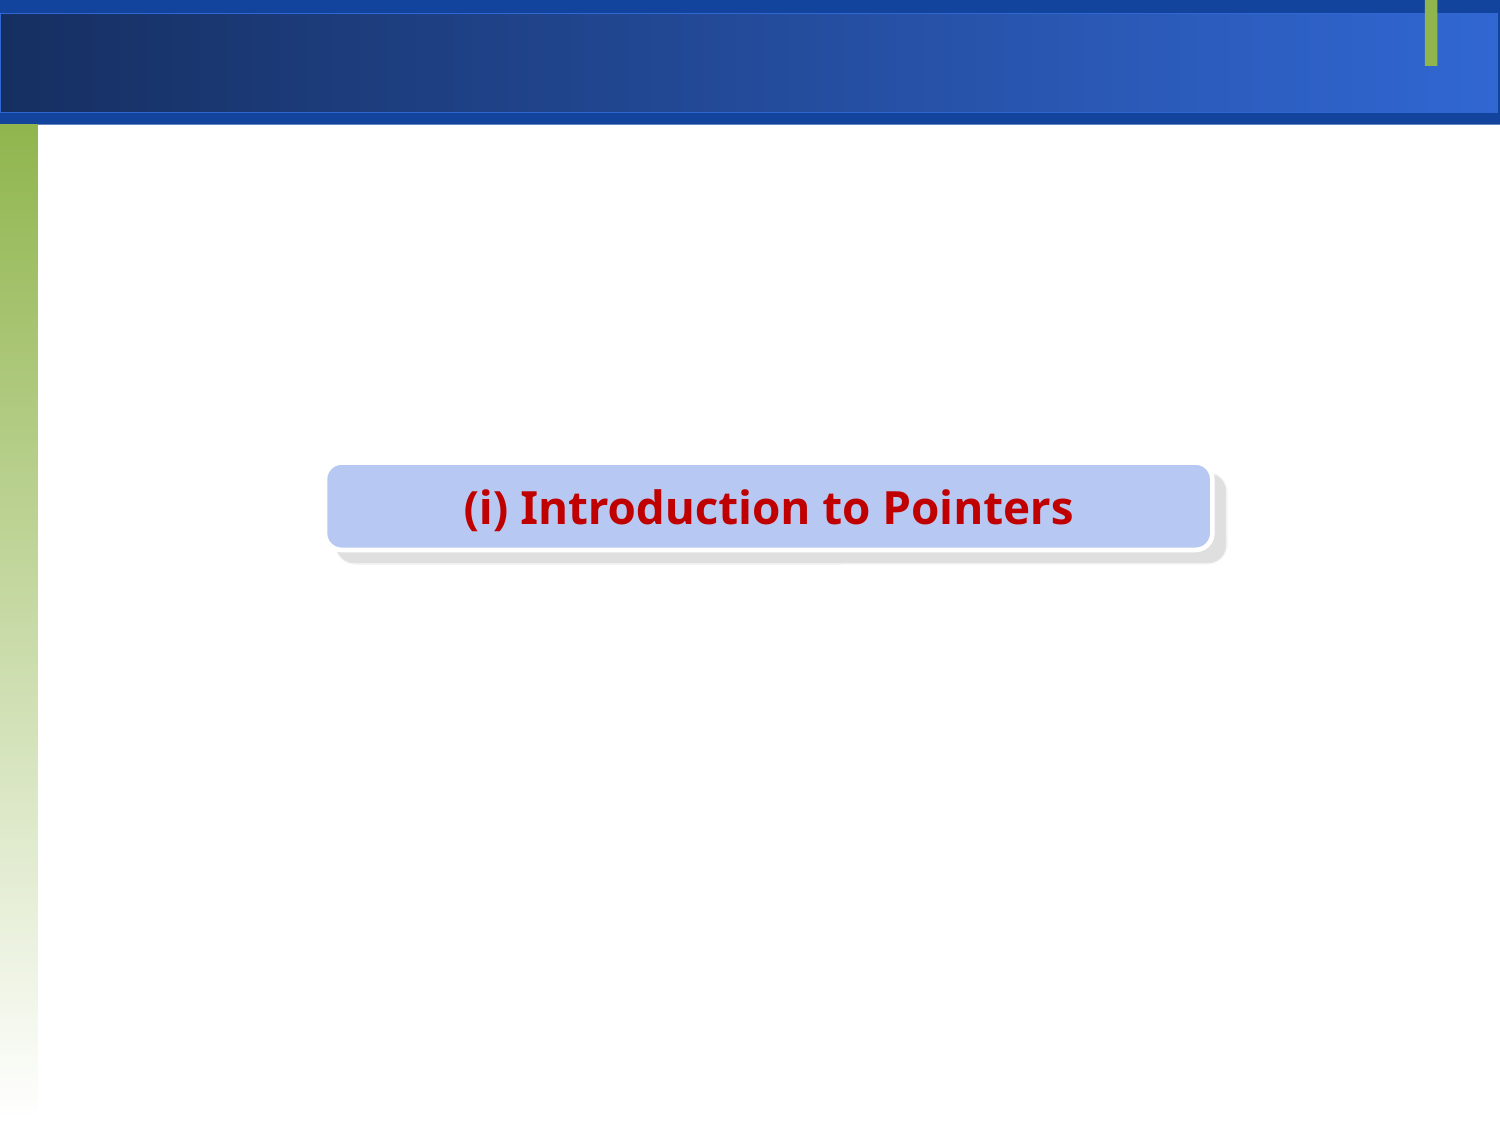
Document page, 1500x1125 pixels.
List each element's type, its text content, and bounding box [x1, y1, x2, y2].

text_box (i) Introduction to Pointers [324, 462, 1213, 550]
